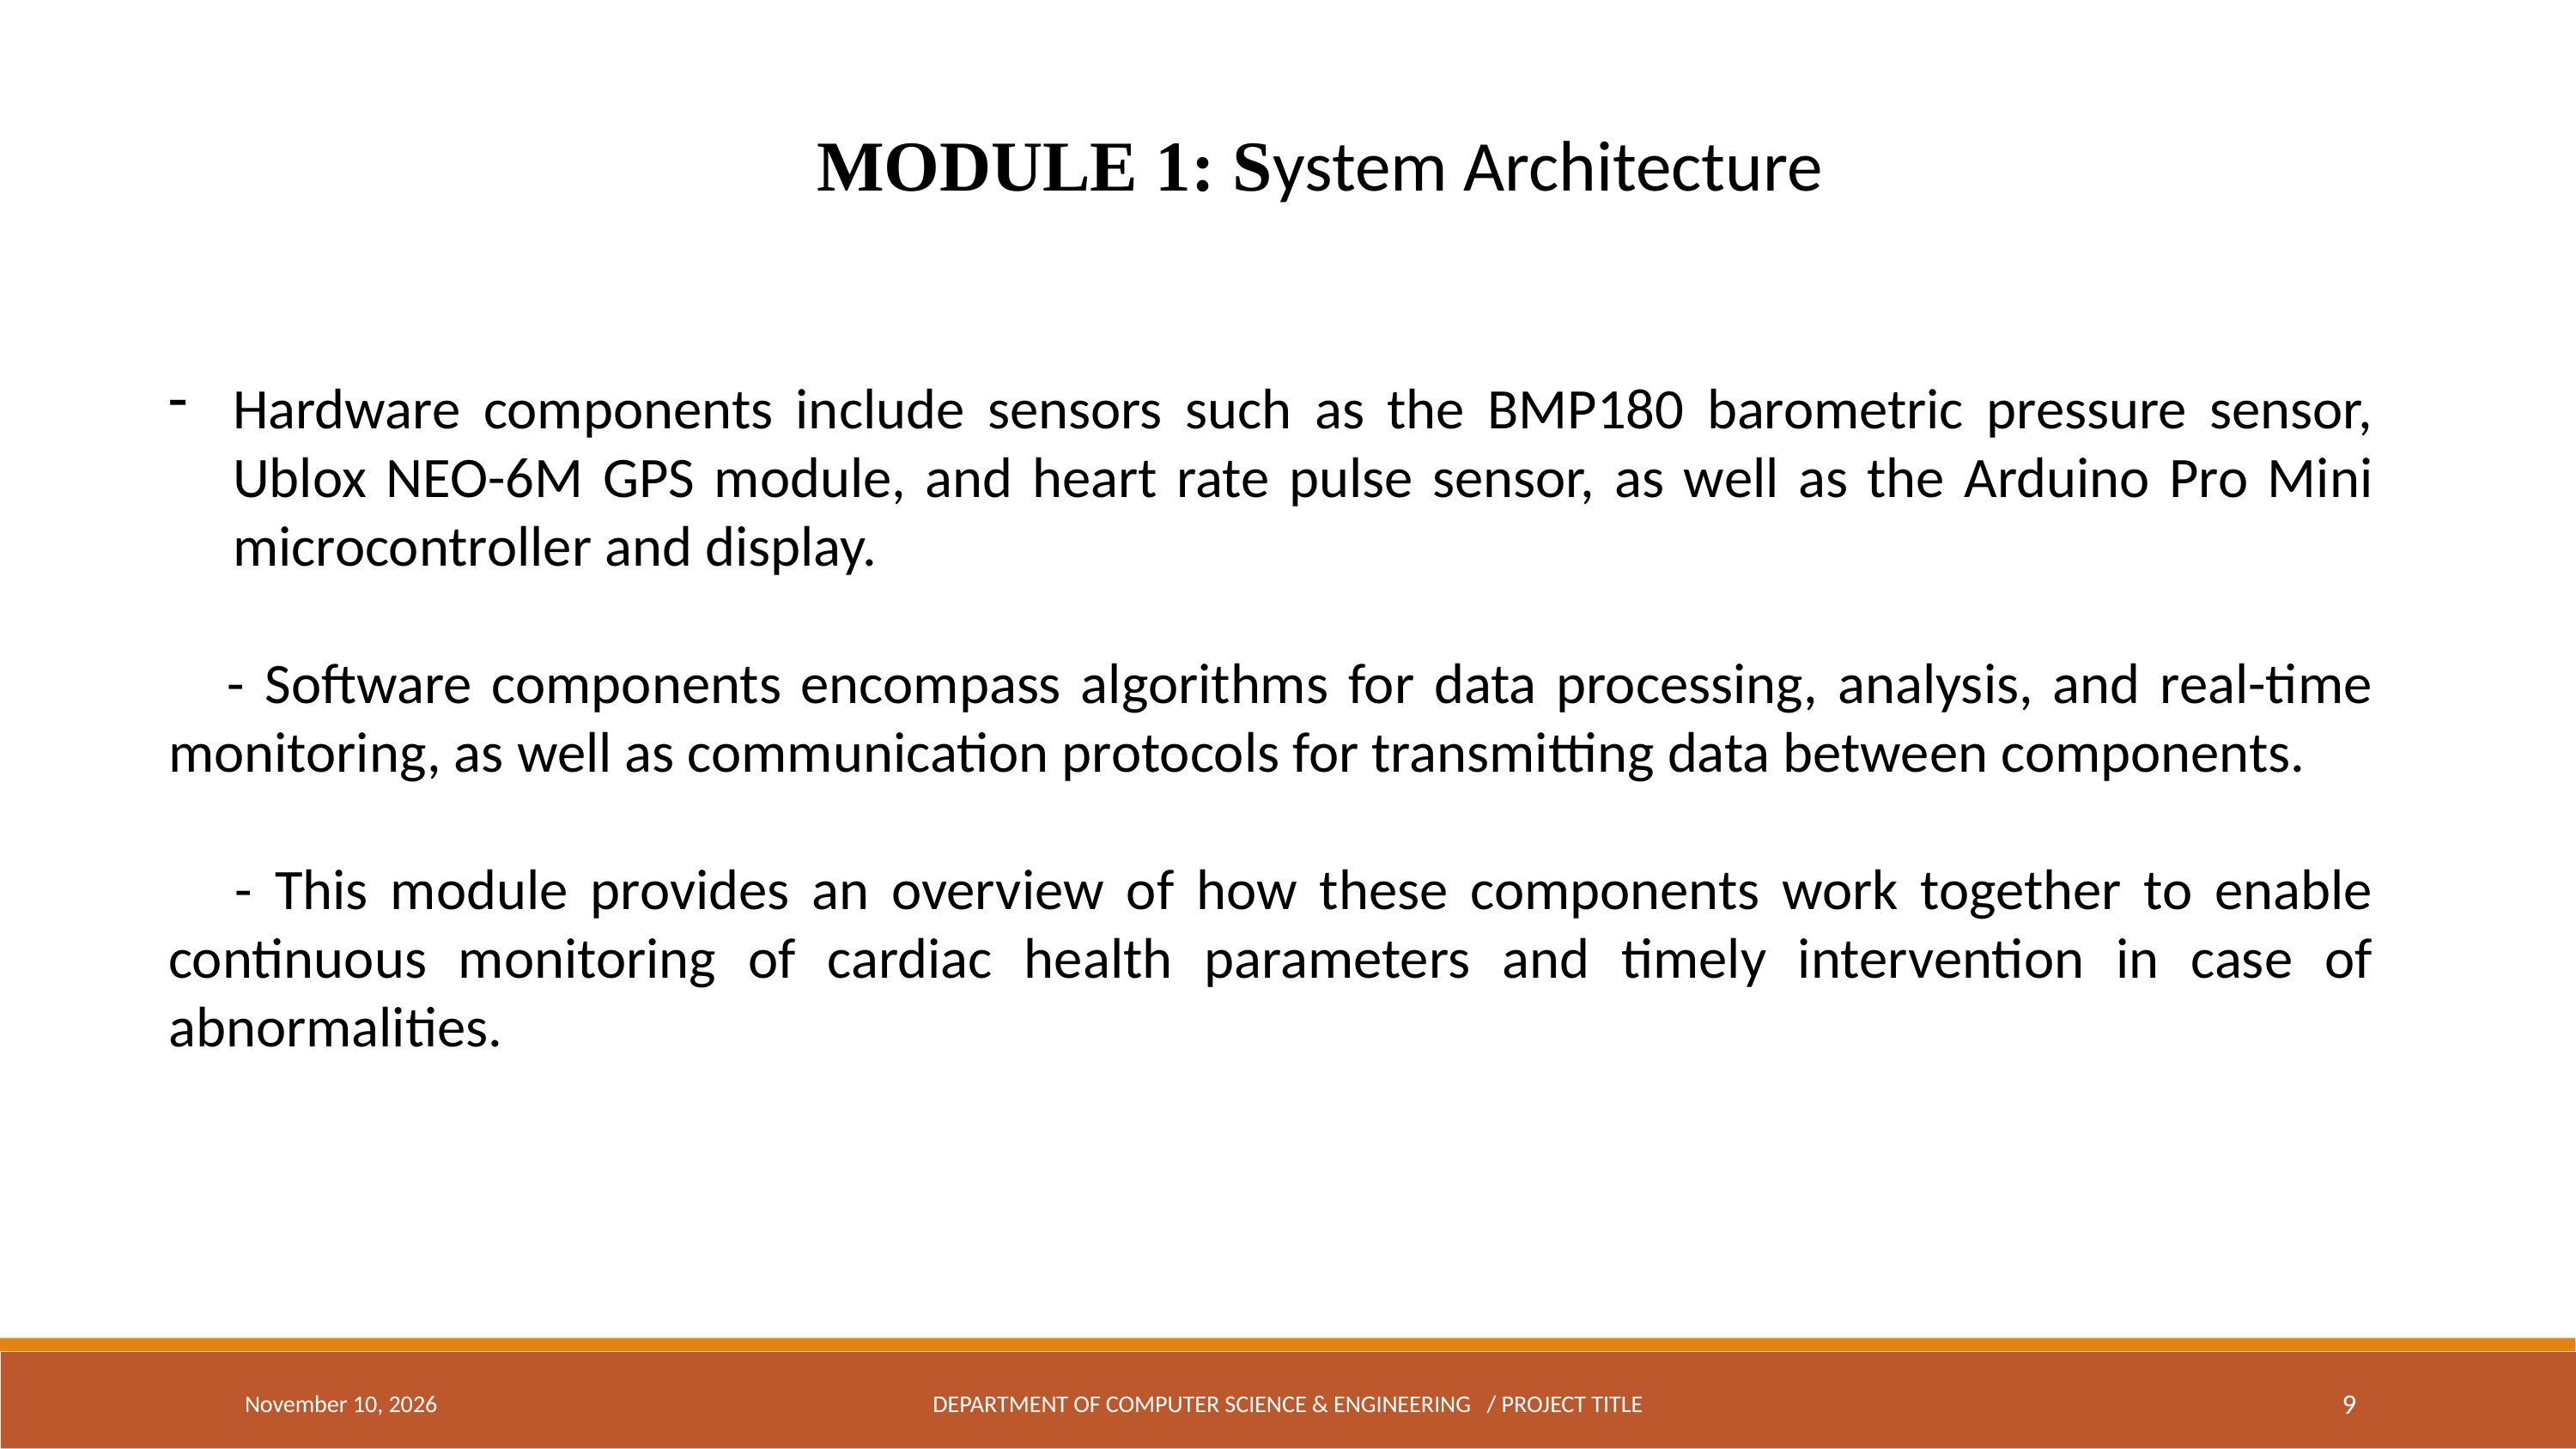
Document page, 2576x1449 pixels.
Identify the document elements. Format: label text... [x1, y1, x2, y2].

text_box MODULE 1: System Architecture [91, 112, 2485, 212]
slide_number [232, 1364, 755, 1442]
slide_number 9 [2092, 1364, 2369, 1442]
footer DEPARTMENT OF COMPUTER SCIENCE & ENGINEERING / PROJECT TITLE [779, 1364, 1798, 1442]
text_box Hardware components include sensors such as the BMP180 barometric pressure sensor, Ublox NEO-6M GPS module, and heart rate pulse sensor, as well as the Arduino Pro Mini microcontroller and display. - Software components encompass algorithms for data processing, analysis, and real-time monitoring, as well as communication protocols for transmitting data between components. - This module provides an overview of how these components work together to enable continuous monitoring of cardiac health parameters and timely intervention in case of abnormalities. [155, 365, 2387, 1065]
